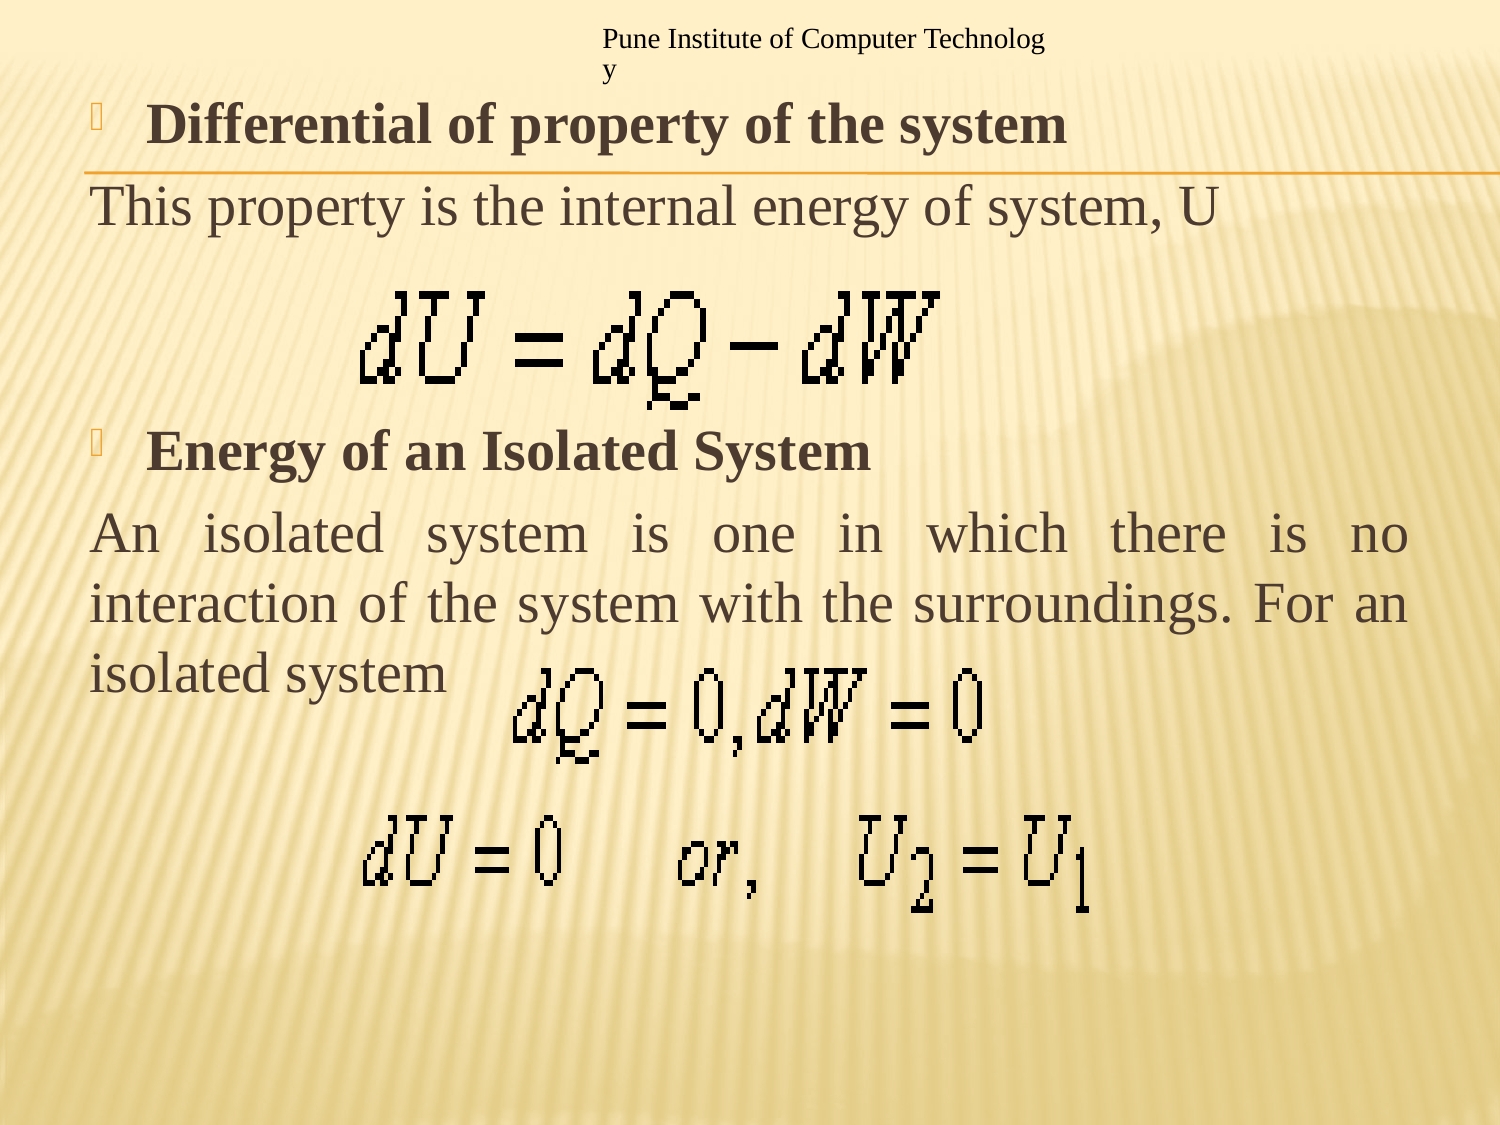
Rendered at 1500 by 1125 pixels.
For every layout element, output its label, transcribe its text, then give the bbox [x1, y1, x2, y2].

list Differential of property of the system This property is the internal energy of system, U Energy of an Isolated System An isolated system is one in which there is no interaction of the system with the surroundings. For an isolated system [75, 78, 1425, 1005]
picture [362, 815, 1089, 913]
footer Pune Institute of Computer Technology [587, 12, 1063, 60]
picture [359, 291, 940, 410]
picture [513, 668, 983, 764]
